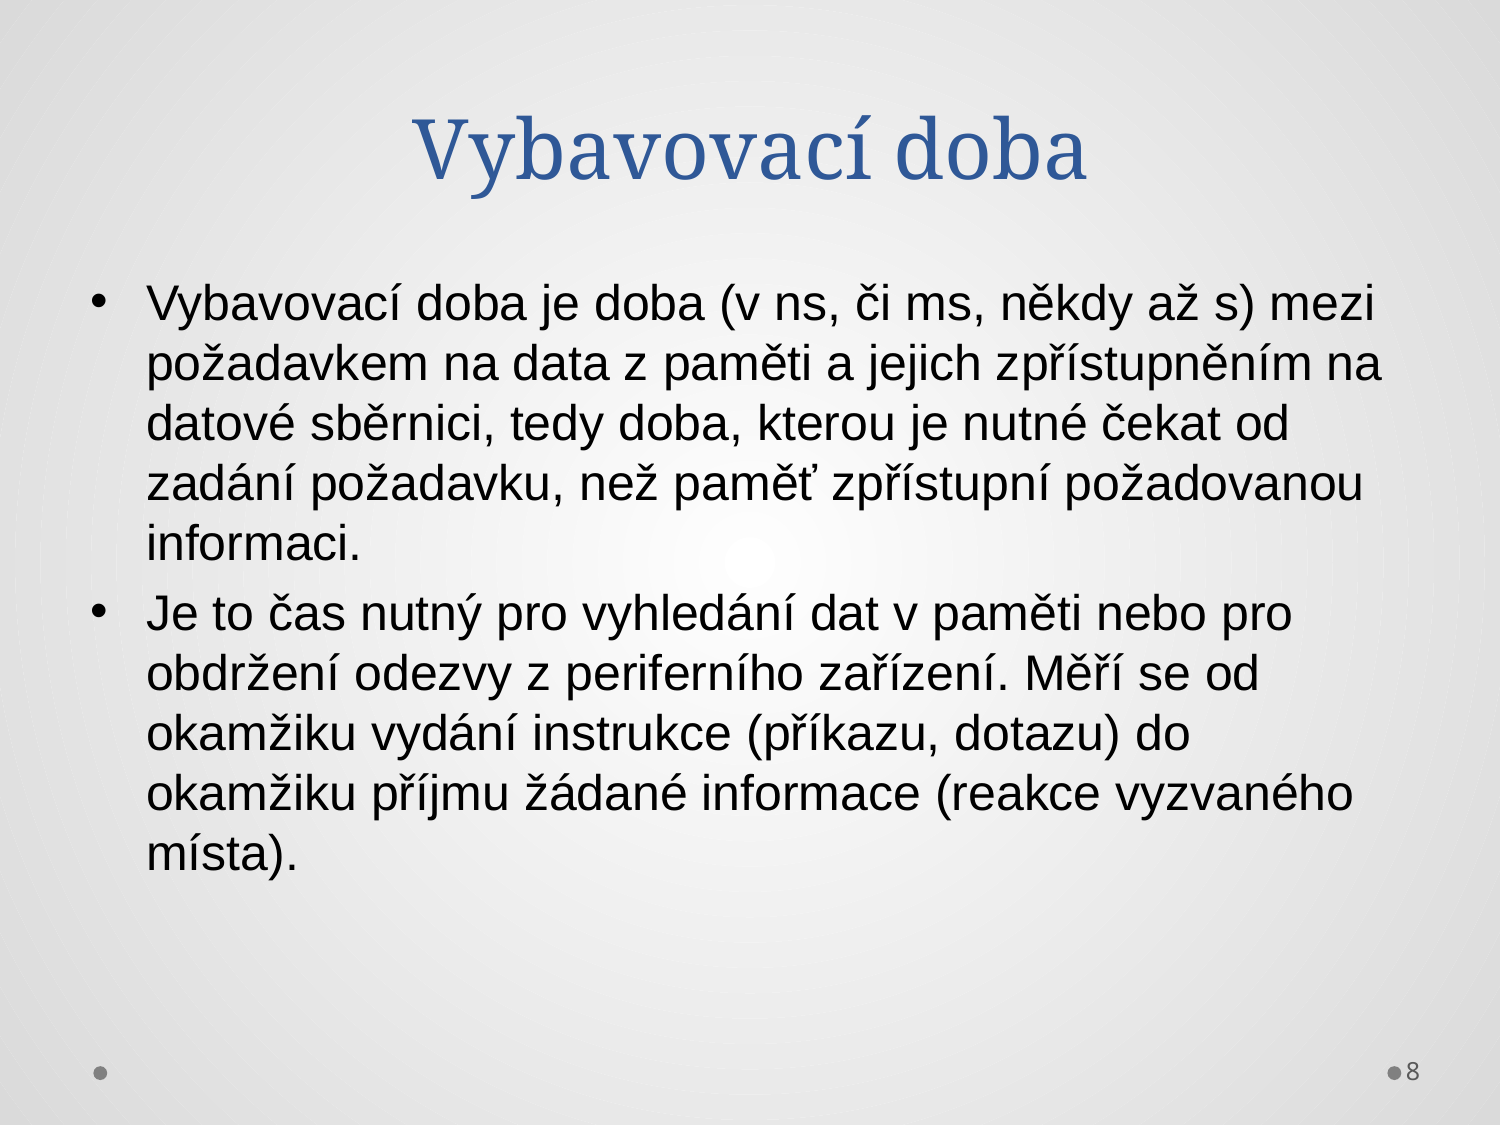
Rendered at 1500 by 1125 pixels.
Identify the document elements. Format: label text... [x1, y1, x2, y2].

slide_number 8 [1401, 1042, 1494, 1103]
list Vybavovací doba je doba (v ns, či ms, někdy až s) mezi požadavkem na data z paměti a jejich zpřístupněním na datové sběrnici, tedy doba, kterou je nutné čekat od zadání požadavku, než paměť zpřístupní požadovanou informaci. Je to čas nutný pro vyhledání dat v paměti nebo pro obdržení odezvy z periferního zařízení. Měří se od okamžiku vydání instrukce (příkazu, dotazu) do okamžiku příjmu žádané informace (reakce vyzvaného místa). [75, 262, 1425, 1005]
title Vybavovací doba [76, 66, 1427, 204]
